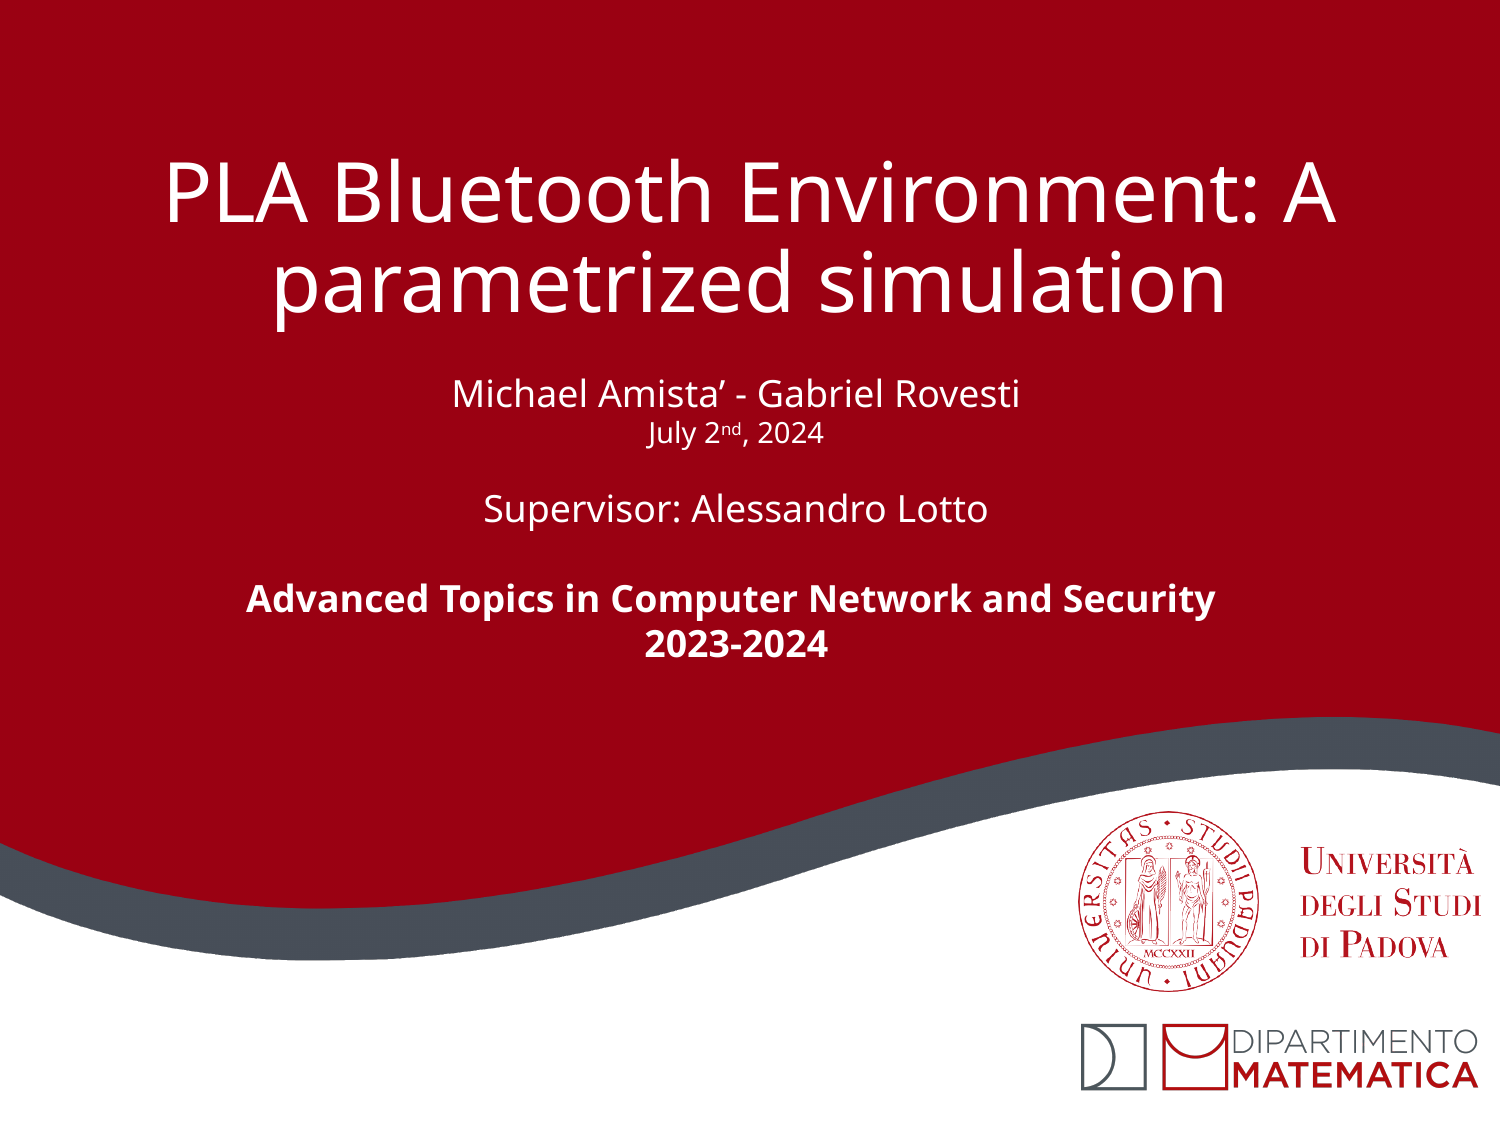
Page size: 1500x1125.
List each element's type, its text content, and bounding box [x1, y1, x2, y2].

picture [1078, 1021, 1481, 1092]
picture [0, 0, 1500, 992]
title PLA Bluetooth Environment: A parametrized simulation [112, 45, 1388, 437]
subtitle Michael Amista’ - Gabriel Rovesti July 2nd, 2024 Supervisor: Alessandro Lotto Advanced Topics in Computer Network and Security 2023-2024 [173, 362, 1299, 707]
